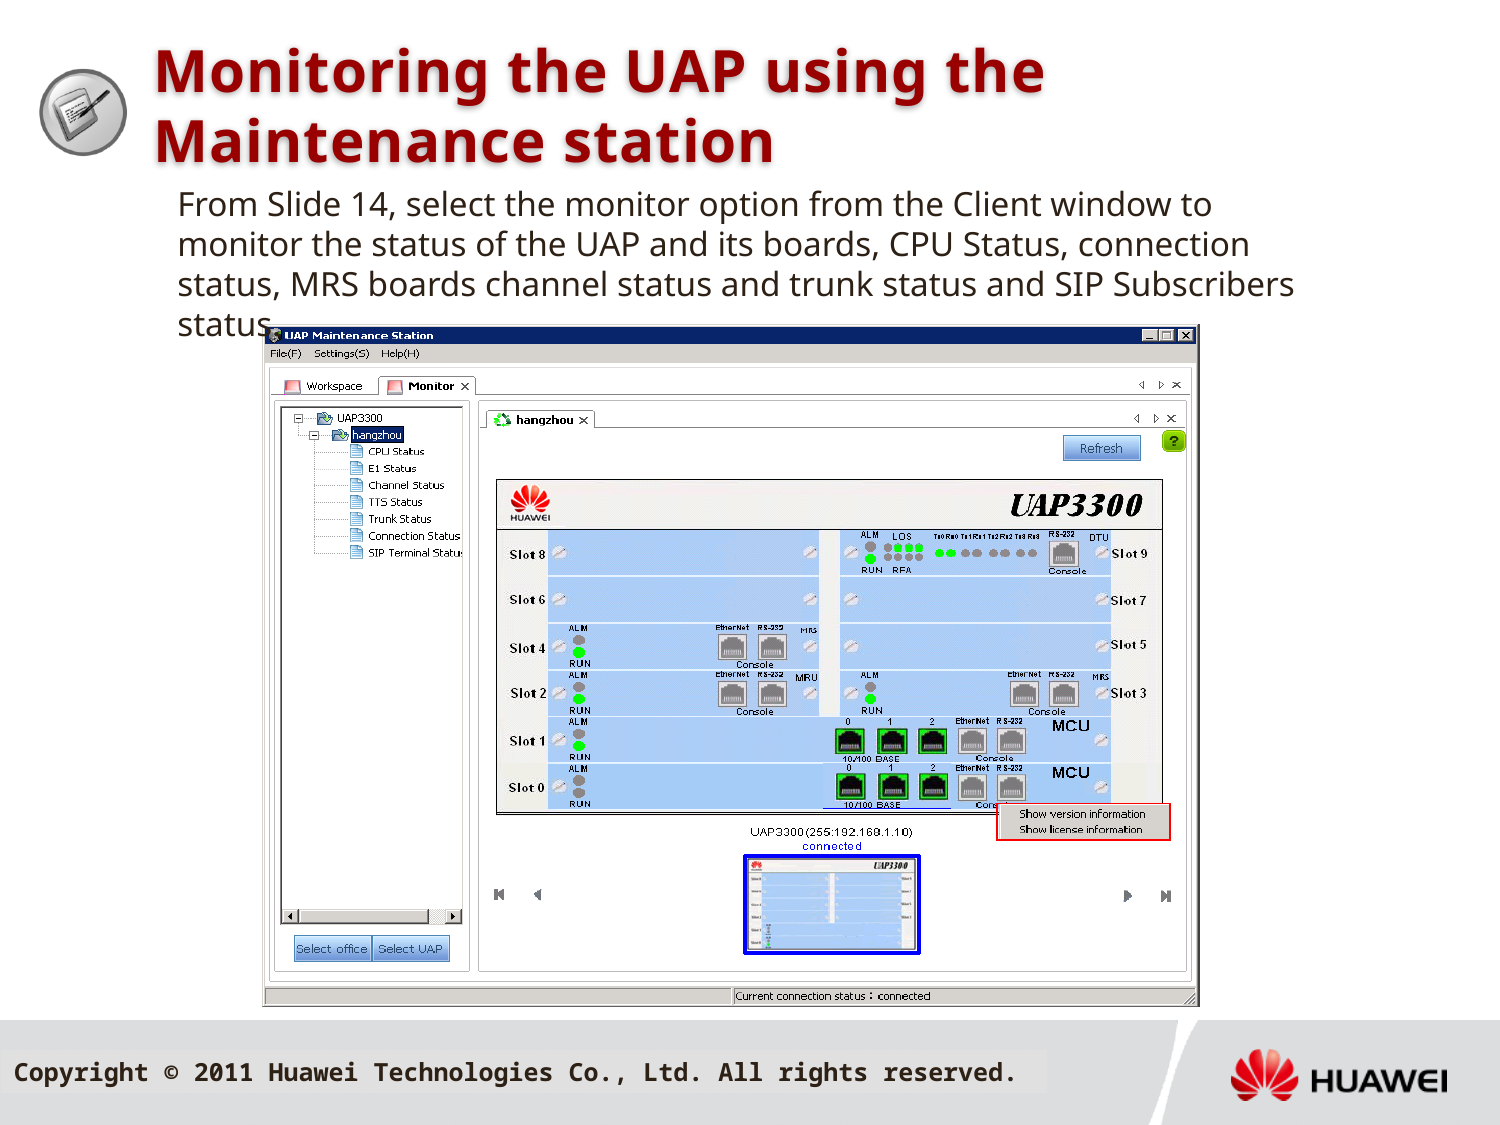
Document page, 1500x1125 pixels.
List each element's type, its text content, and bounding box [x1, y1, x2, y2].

text_box Monitoring the UAP using the Maintenance station [123, 32, 1395, 176]
picture [32, 60, 134, 163]
picture [0, 1020, 1500, 1125]
text_box From Slide 14, select the monitor option from the Client window to monitor the status of the UAP and its boards, CPU Status, connection status, MRS boards channel status and trunk status and SIP Subscribers status. [162, 176, 1325, 351]
picture [262, 324, 1201, 1007]
